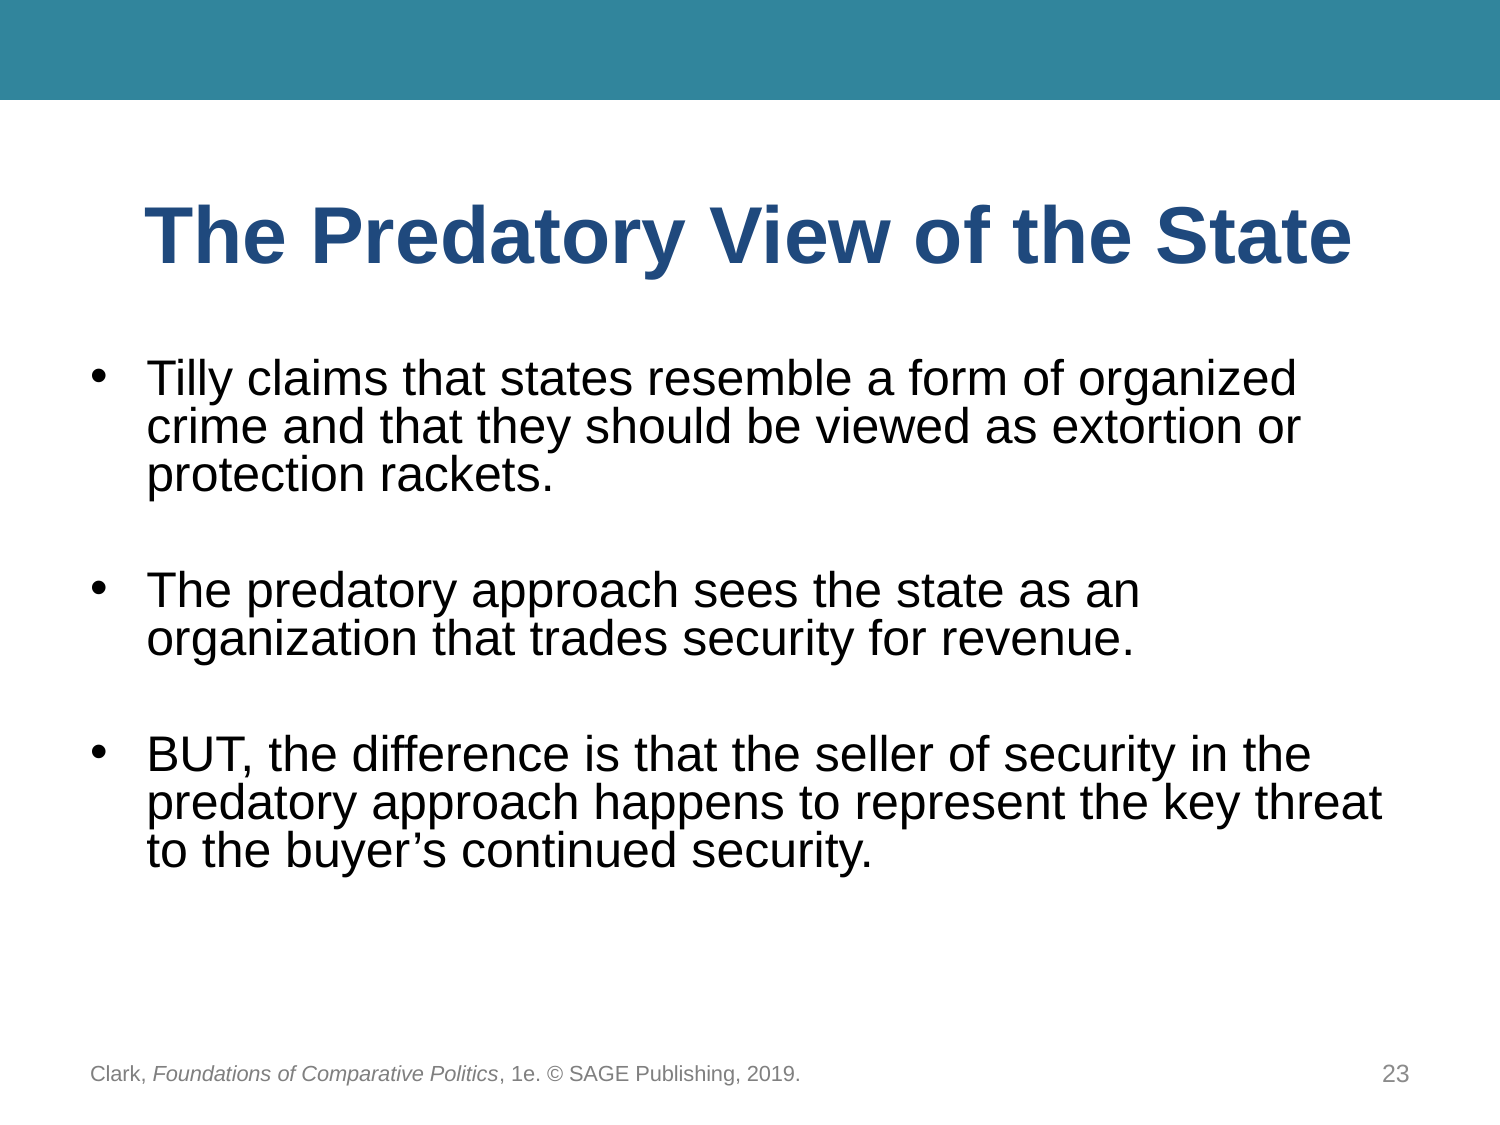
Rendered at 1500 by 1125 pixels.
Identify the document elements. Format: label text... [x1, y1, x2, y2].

list Tilly claims that states resemble a form of organized crime and that they should be viewed as extortion or protection rackets. The predatory approach sees the state as an organization that trades security for revenue. BUT, the difference is that the seller of security in the predatory approach happens to represent the key threat to the buyer’s continued security. [75, 350, 1425, 1005]
footer Clark, Foundations of Comparative Politics, 1e. © SAGE Publishing, 2019. [75, 1042, 1313, 1103]
slide_number 23 [1350, 1042, 1425, 1103]
title The Predatory View of the State [75, 137, 1425, 325]
